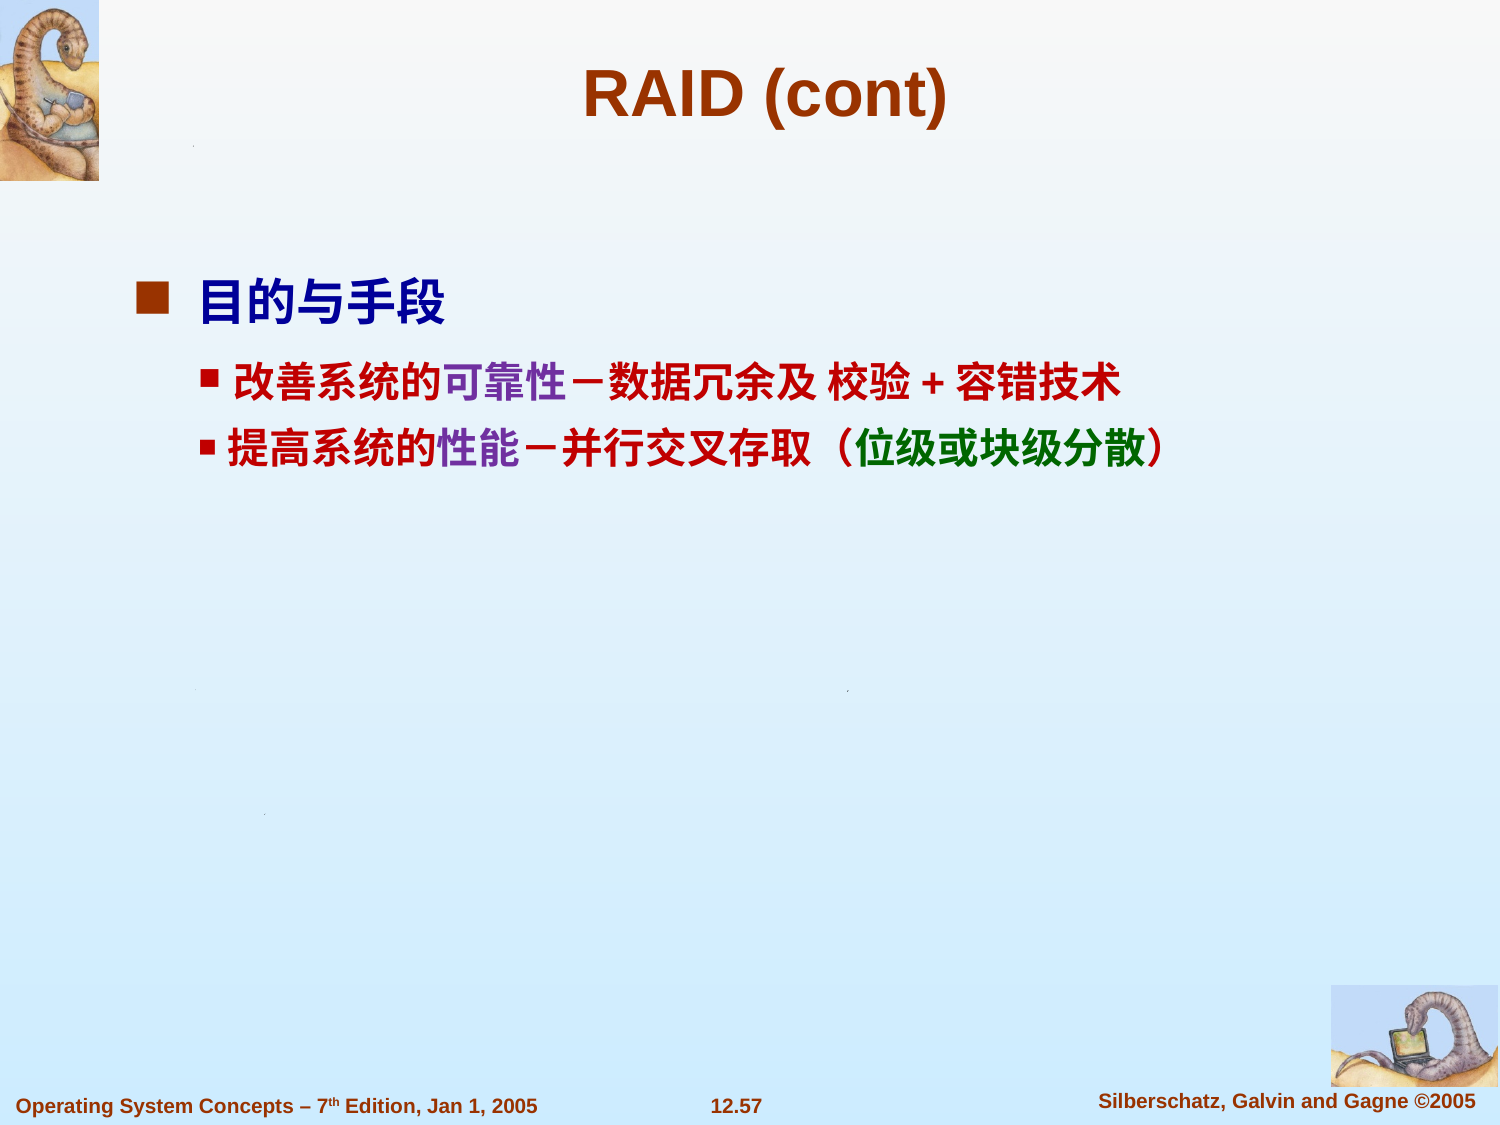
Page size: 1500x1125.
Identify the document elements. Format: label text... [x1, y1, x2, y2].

list 目的与手段 ￭ 改善系统的可靠性－数据冗余及 校验+容错技术 ￭ 提高系统的性能－并行交叉存取（位级或块级分散） [125, 262, 1400, 1038]
title RAID (cont) [112, 37, 1438, 138]
picture [0, 0, 99, 181]
picture [1331, 985, 1498, 1087]
